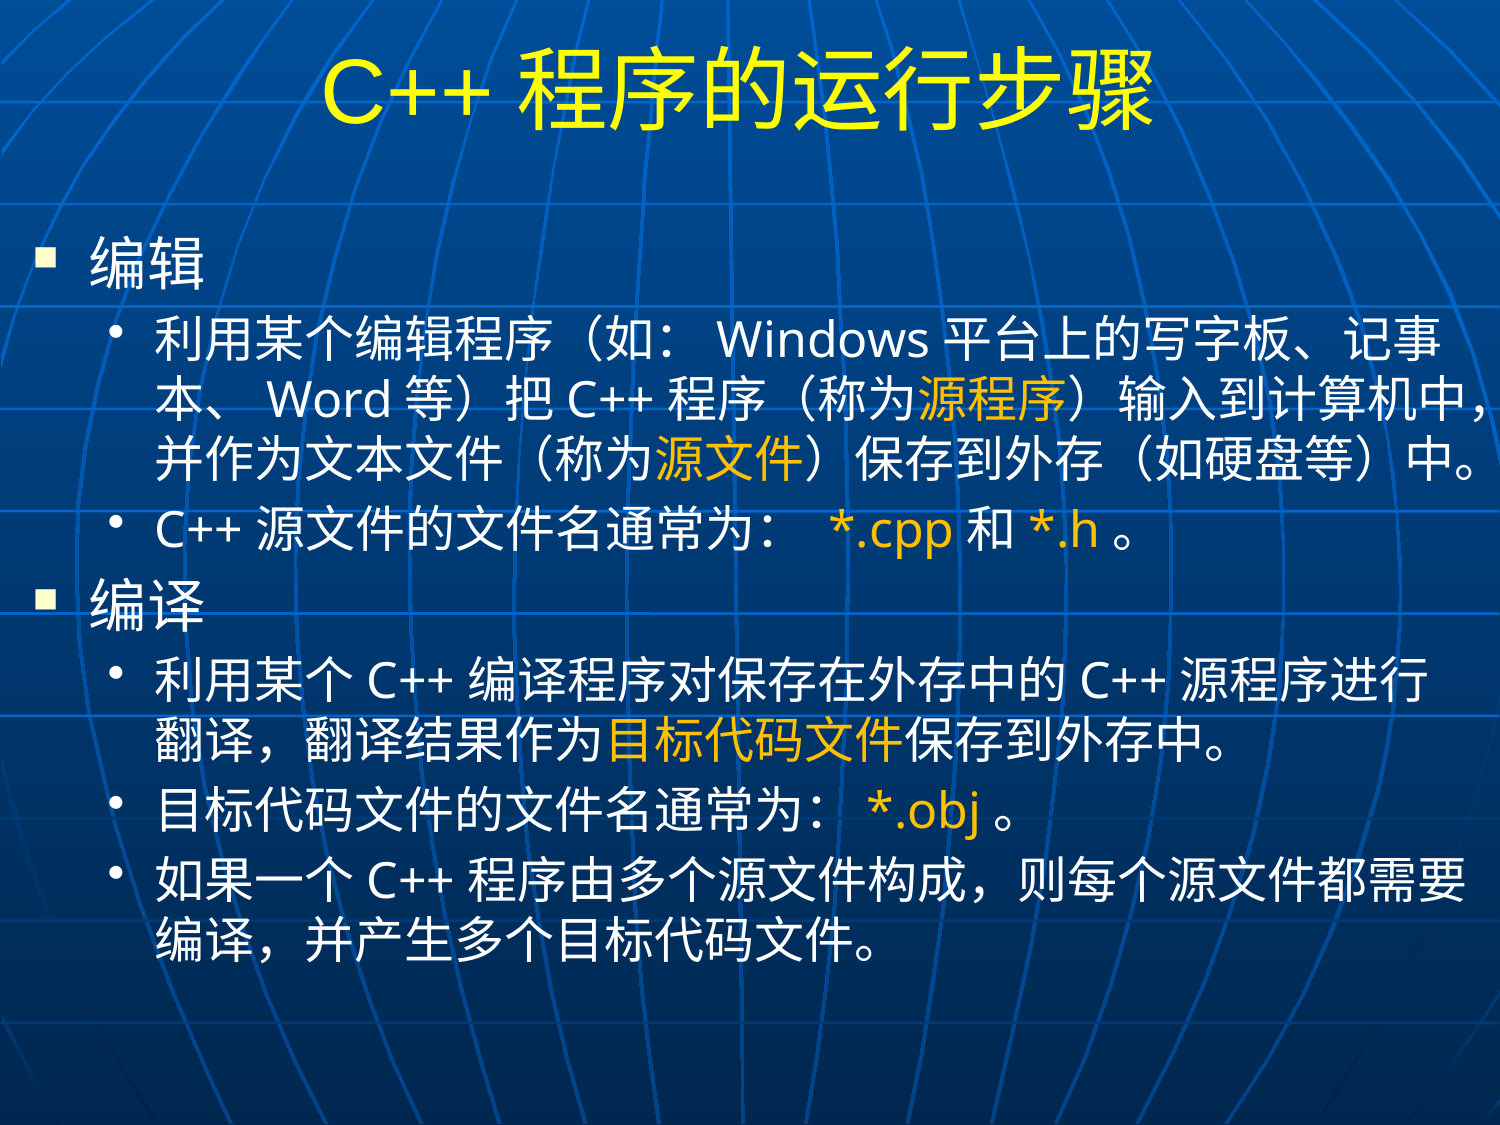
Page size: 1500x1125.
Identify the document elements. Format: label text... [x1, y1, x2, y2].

title C++程序的运行步骤 [112, 7, 1388, 166]
list 编辑 利用某个编辑程序（如：Windows平台上的写字板、记事本、Word等）把C++程序（称为源程序）输入到计算机中，并作为文本文件（称为源文件）保存到外存（如硬盘等）中。 C++源文件的文件名通常为： *.cpp和*.h。 编译 利用某个C++编译程序对保存在外存中的C++源程序进行翻译，翻译结果作为目标代码文件保存到外存中。 目标代码文件的文件名通常为：*.obj。 如果一个C++程序由多个源文件构成，则每个源文件都需要编译，并产生多个目标代码文件。 [17, 219, 1483, 1090]
